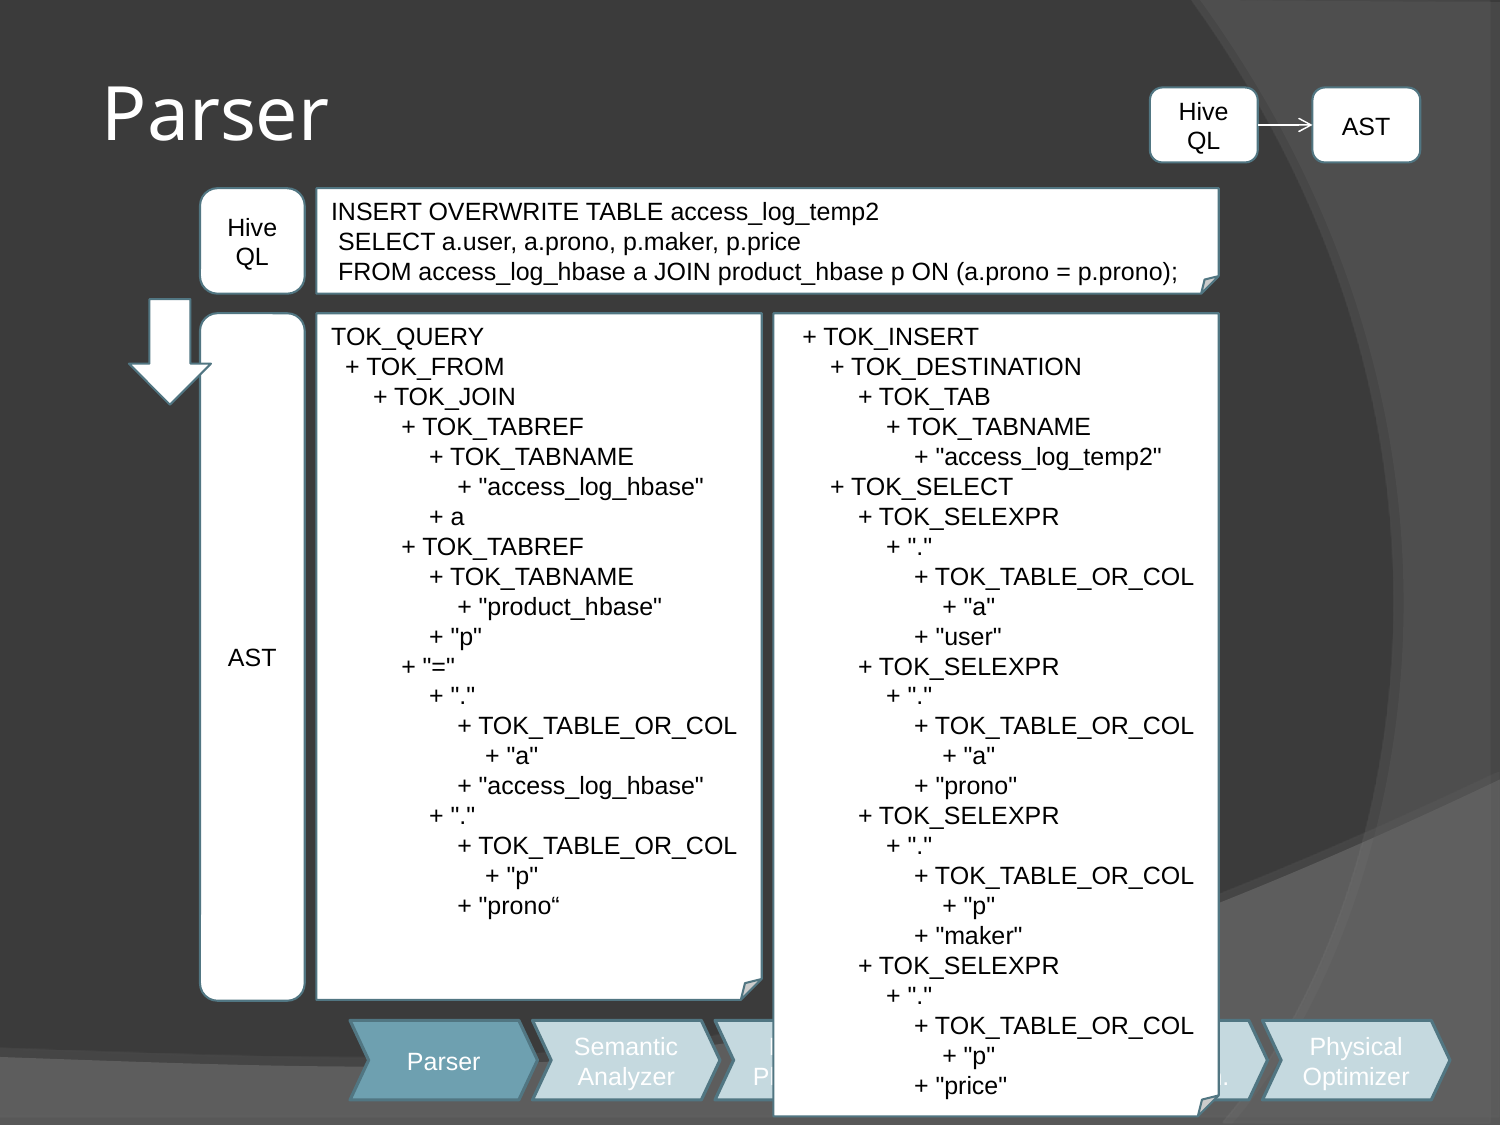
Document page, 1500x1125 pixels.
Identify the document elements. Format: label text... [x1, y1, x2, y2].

text_box INSERT OVERWRITE TABLE access_log_temp2 SELECT a.user, a.prono, p.maker, p.price FROM access_log_hbase a JOIN product_hbase p ON (a.prono = p.prono); [314, 186, 1221, 296]
text_box Physical Optimizer [1261, 1018, 1452, 1102]
text_box Physical Plan Gen. [1216, 1018, 1269, 1102]
text_box AST [1310, 85, 1422, 165]
text_box + TOK_INSERT + TOK_DESTINATION + TOK_TAB + TOK_TABNAME + "access_log_temp2" + TOK_SELECT + TOK_SELEXPR + "." + TOK_TABLE_OR_COL + "a" + "user" + TOK_SELEXPR + "." + TOK_TABLE_OR_COL + "a" + "prono" + TOK_SELEXPR + "." + TOK_TABLE_OR_COL + "p" + "maker" + TOK_SELEXPR + "." + TOK_TABLE_OR_COL + "p" + "price" [771, 311, 1221, 1118]
text_box Semantic Analyzer [531, 1018, 722, 1102]
text_box Parser [348, 1018, 539, 1102]
title Parser [93, 54, 1407, 162]
text_box AST [198, 311, 307, 1003]
list [93, 162, 1413, 922]
text_box Hive QL [198, 186, 307, 296]
text_box [127, 297, 213, 406]
text_box Hive QL [1148, 85, 1260, 165]
text_box Logical Plan Gen. [713, 1018, 771, 1102]
text_box TOK_QUERY + TOK_FROM + TOK_JOIN + TOK_TABREF + TOK_TABNAME + "access_log_hbase" + a + TOK_TABREF + TOK_TABNAME + "product_hbase" + "p" + "=" + "." + TOK_TABLE_OR_COL + "a" + "access_log_hbase" + "." + TOK_TABLE_OR_COL + "p" + "prono“ [314, 311, 764, 1002]
